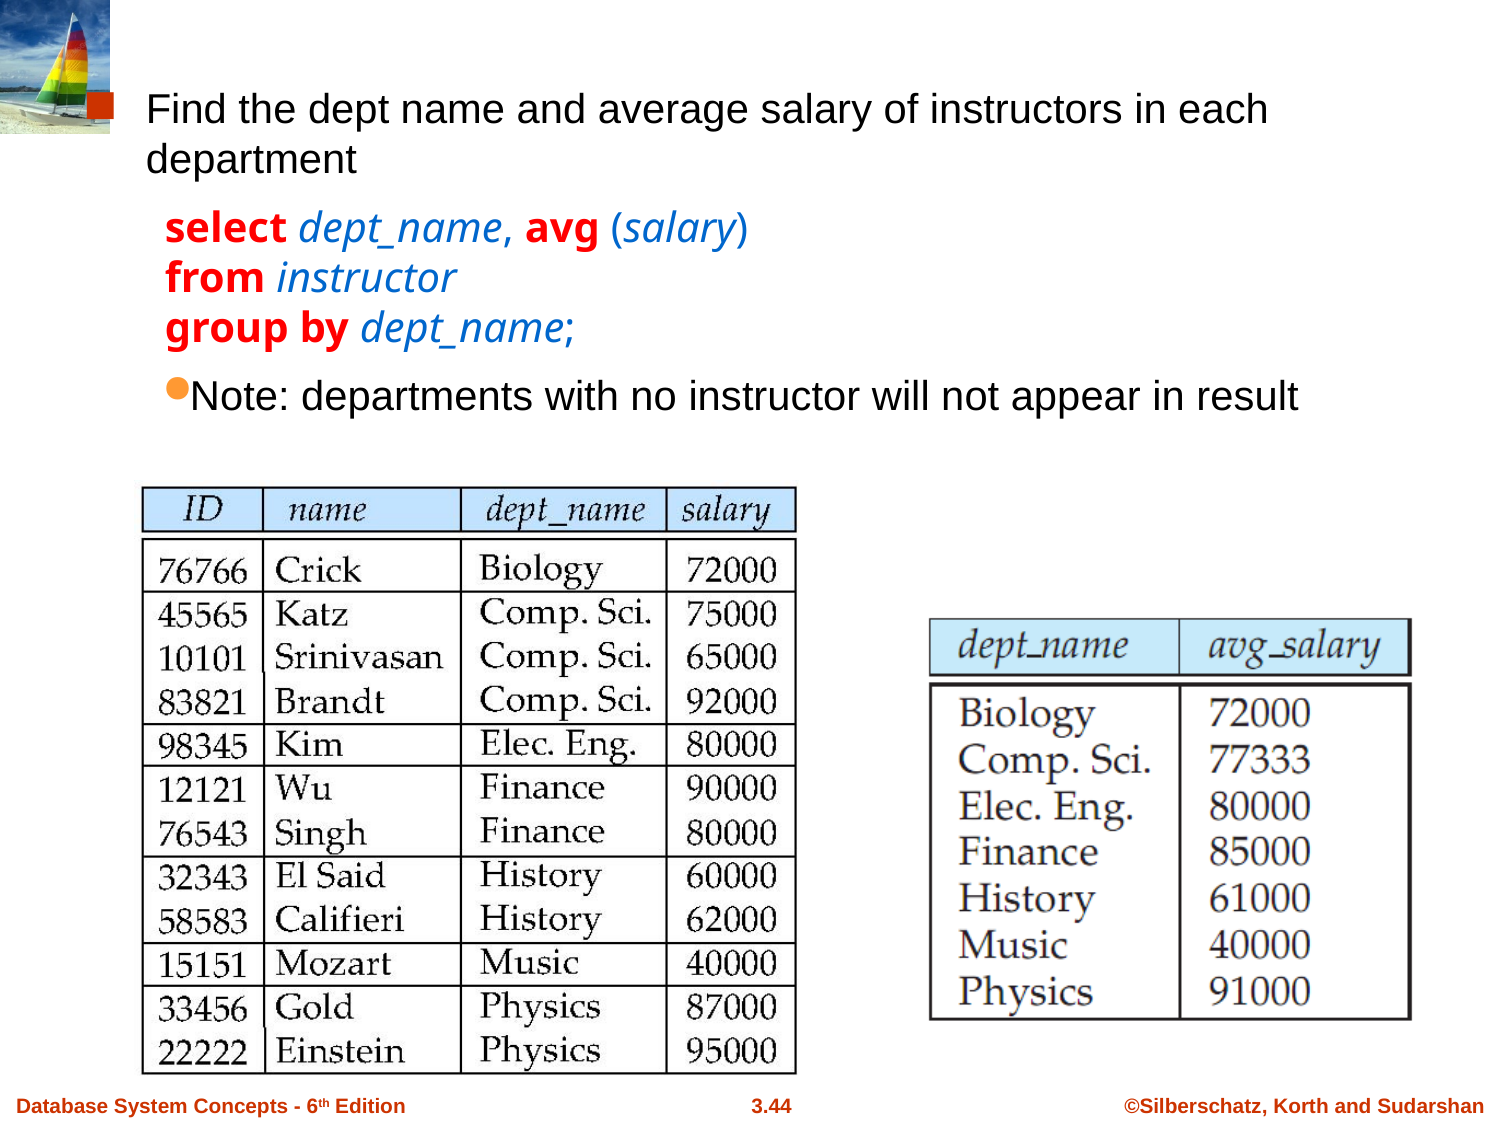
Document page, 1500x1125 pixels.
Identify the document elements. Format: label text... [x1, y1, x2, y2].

picture [852, 579, 1469, 1050]
text_box Find the dept name and average salary of instructors in each department select dept_name, avg (salary) from instructor group by dept_name; Note: departments with no instructor will not appear in result [74, 74, 1488, 450]
picture [0, 0, 110, 134]
picture [134, 480, 800, 1080]
